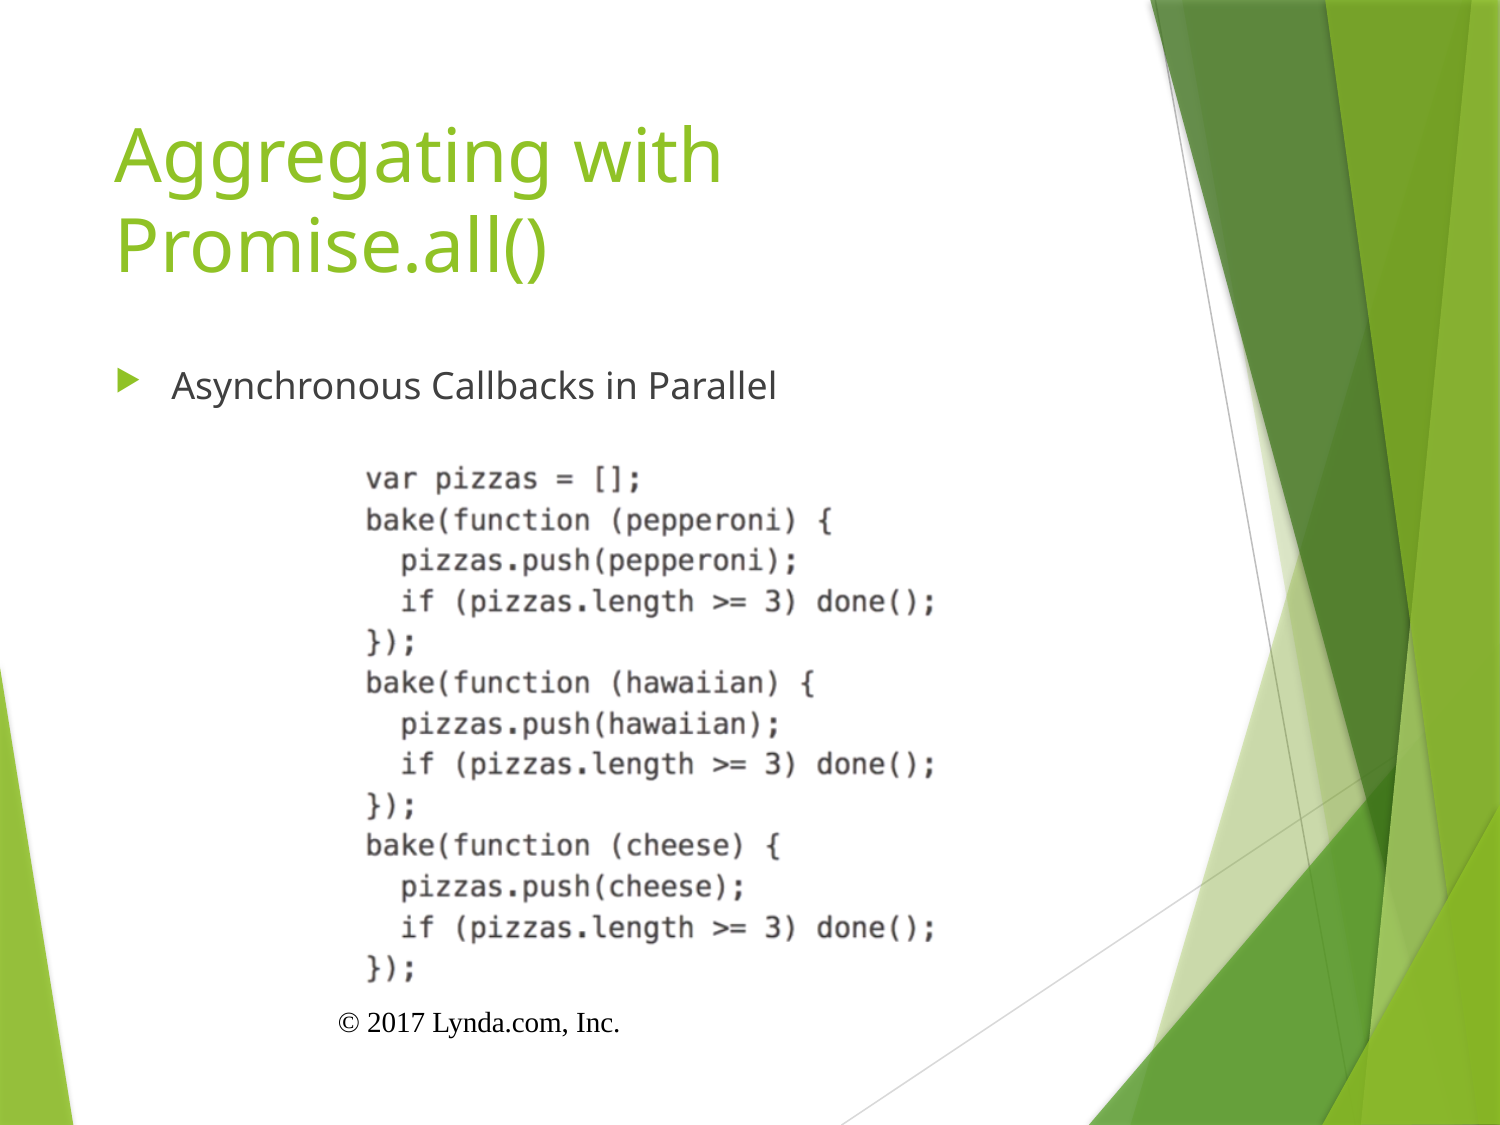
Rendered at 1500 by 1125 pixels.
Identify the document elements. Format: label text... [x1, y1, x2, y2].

footer © 2017 Lynda.com, Inc. [99, 991, 859, 1051]
list Asynchronous Callbacks in Parallel [99, 354, 1142, 992]
title Aggregating with Promise.all() [99, 99, 1142, 317]
picture [355, 458, 962, 992]
